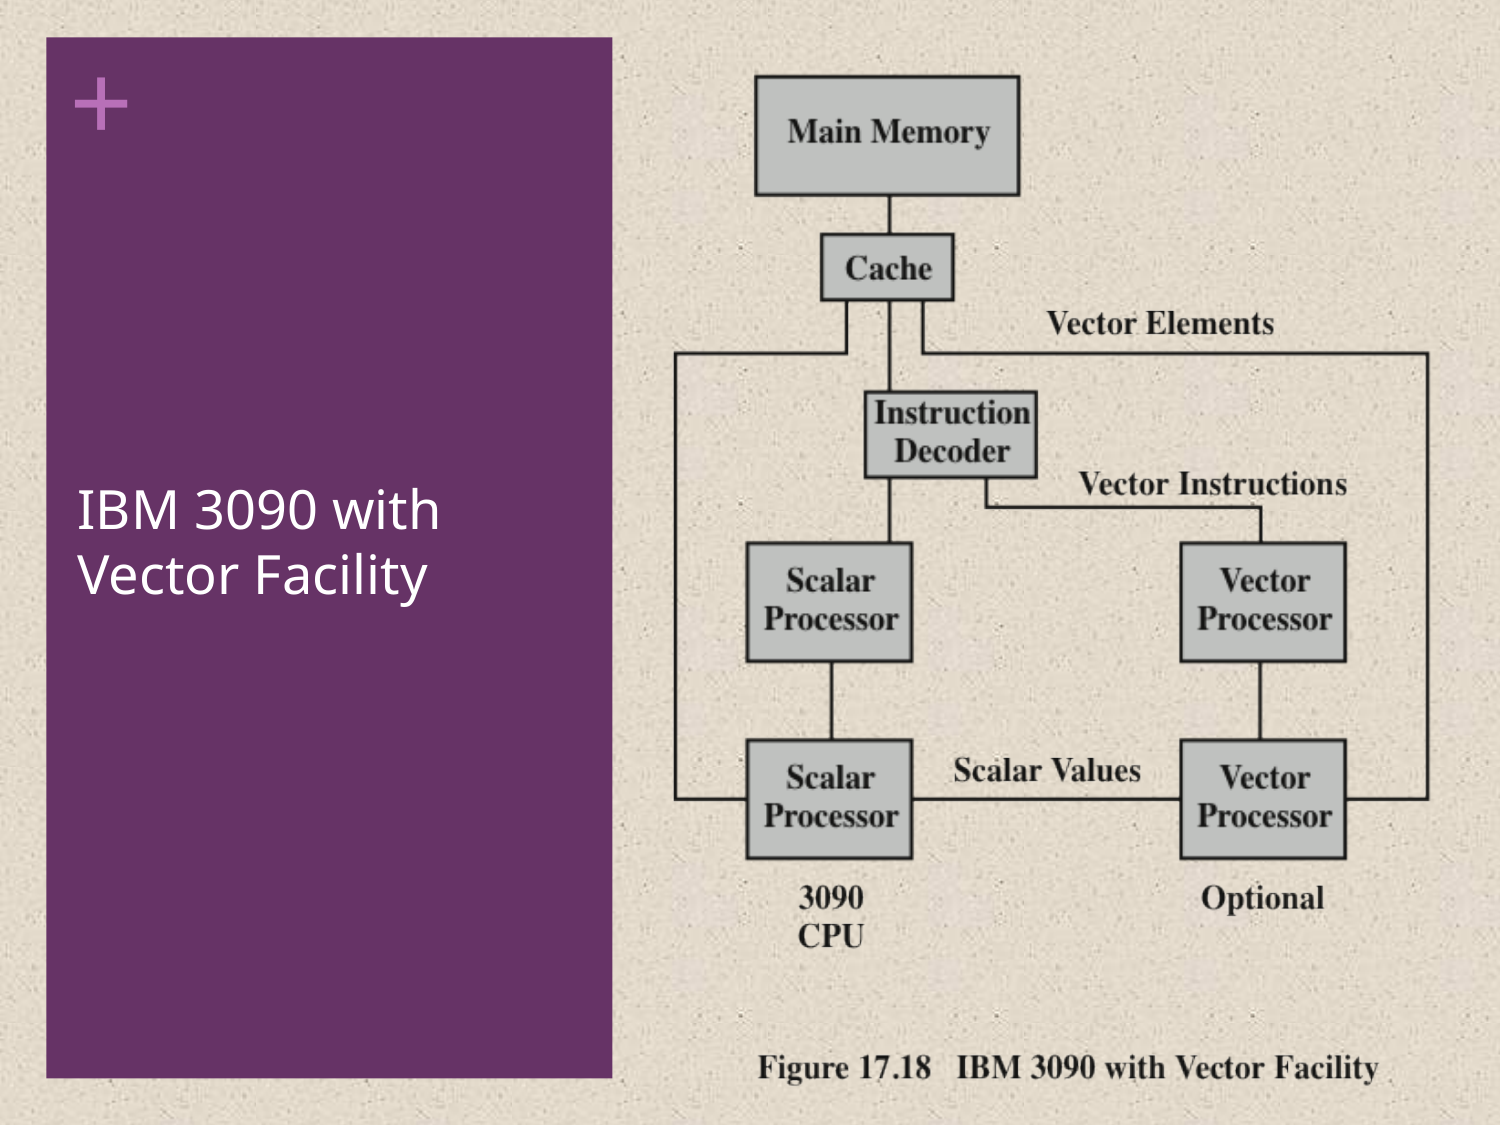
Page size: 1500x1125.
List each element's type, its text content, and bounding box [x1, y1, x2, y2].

picture [0, 0, 1500, 1125]
title IBM 3090 with Vector Facility [62, 421, 597, 613]
